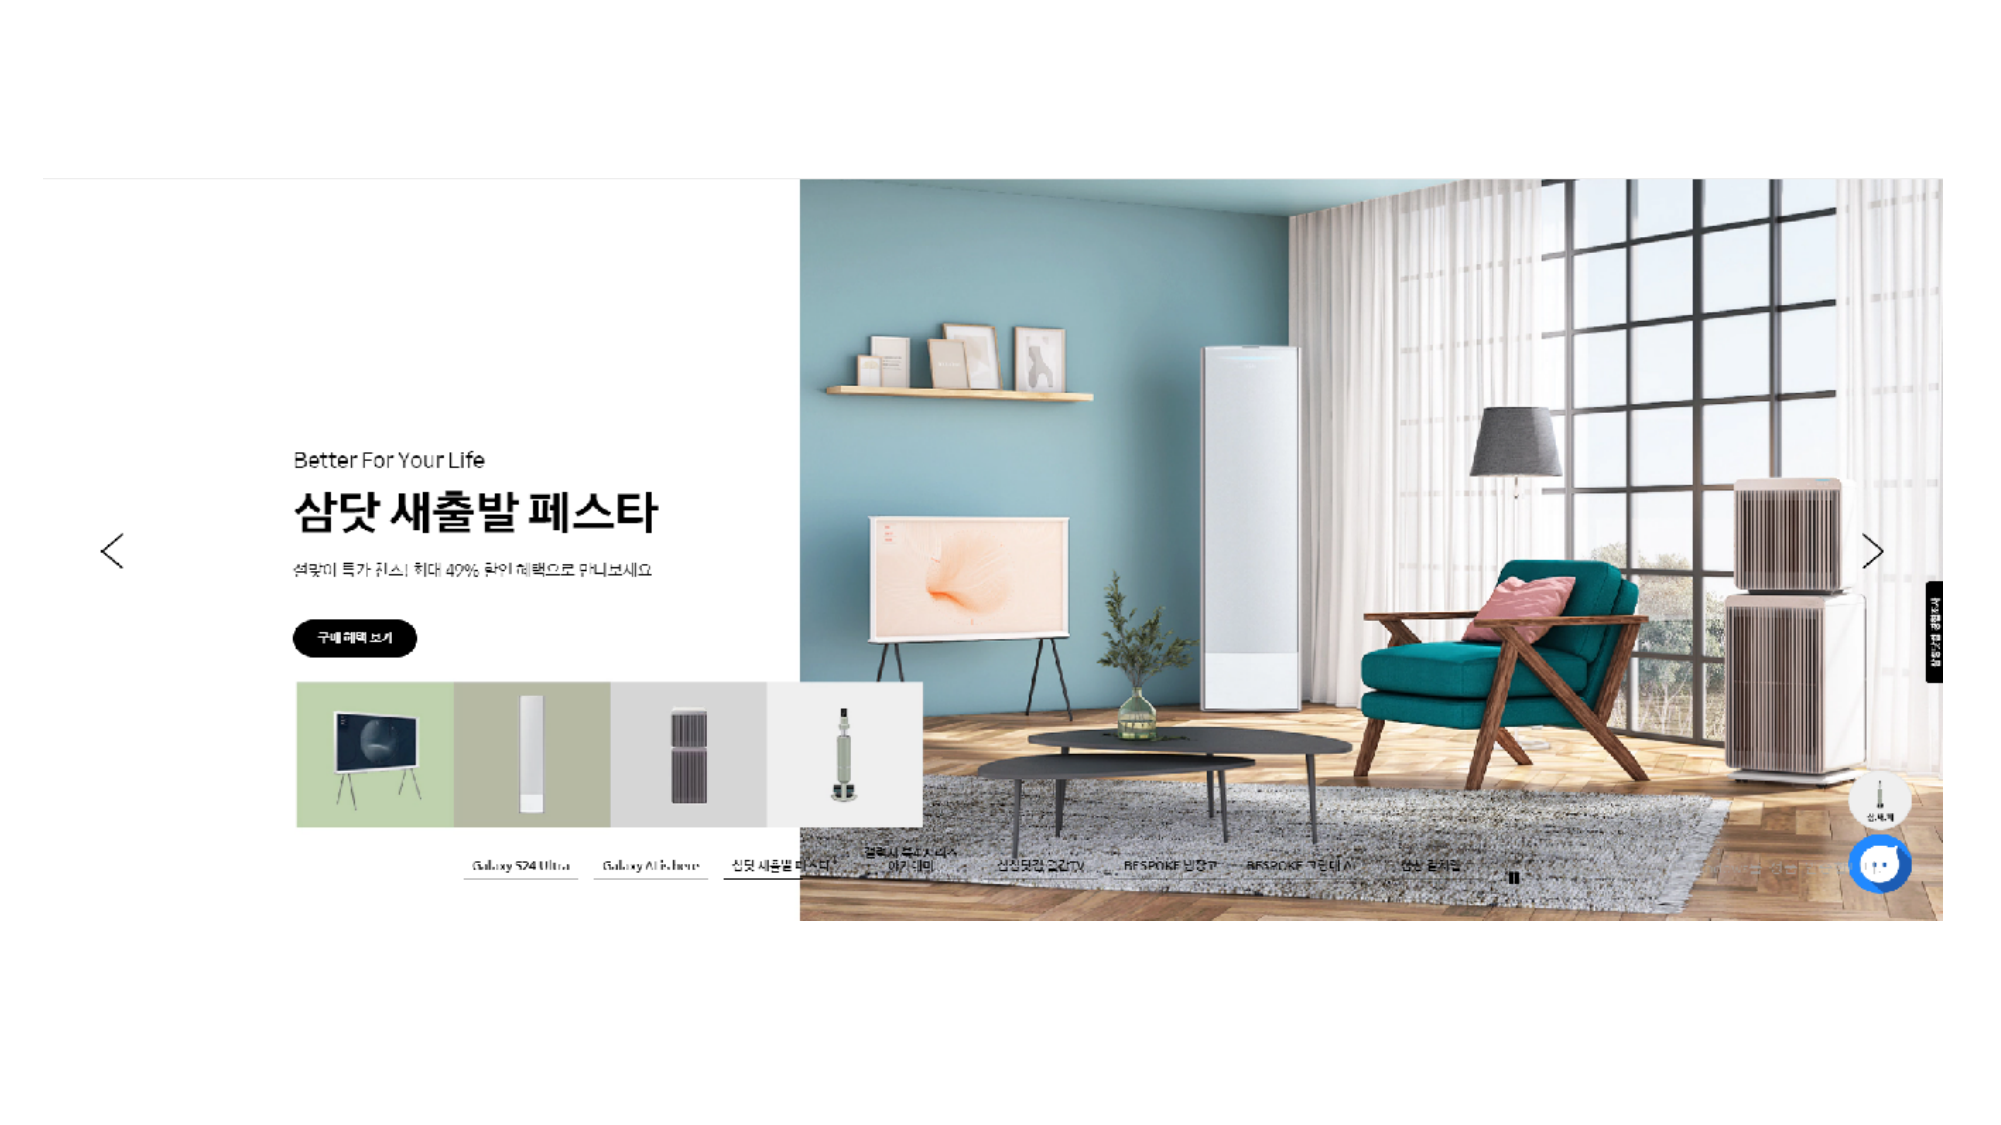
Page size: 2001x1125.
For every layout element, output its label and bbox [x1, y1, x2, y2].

picture [43, 178, 1943, 921]
